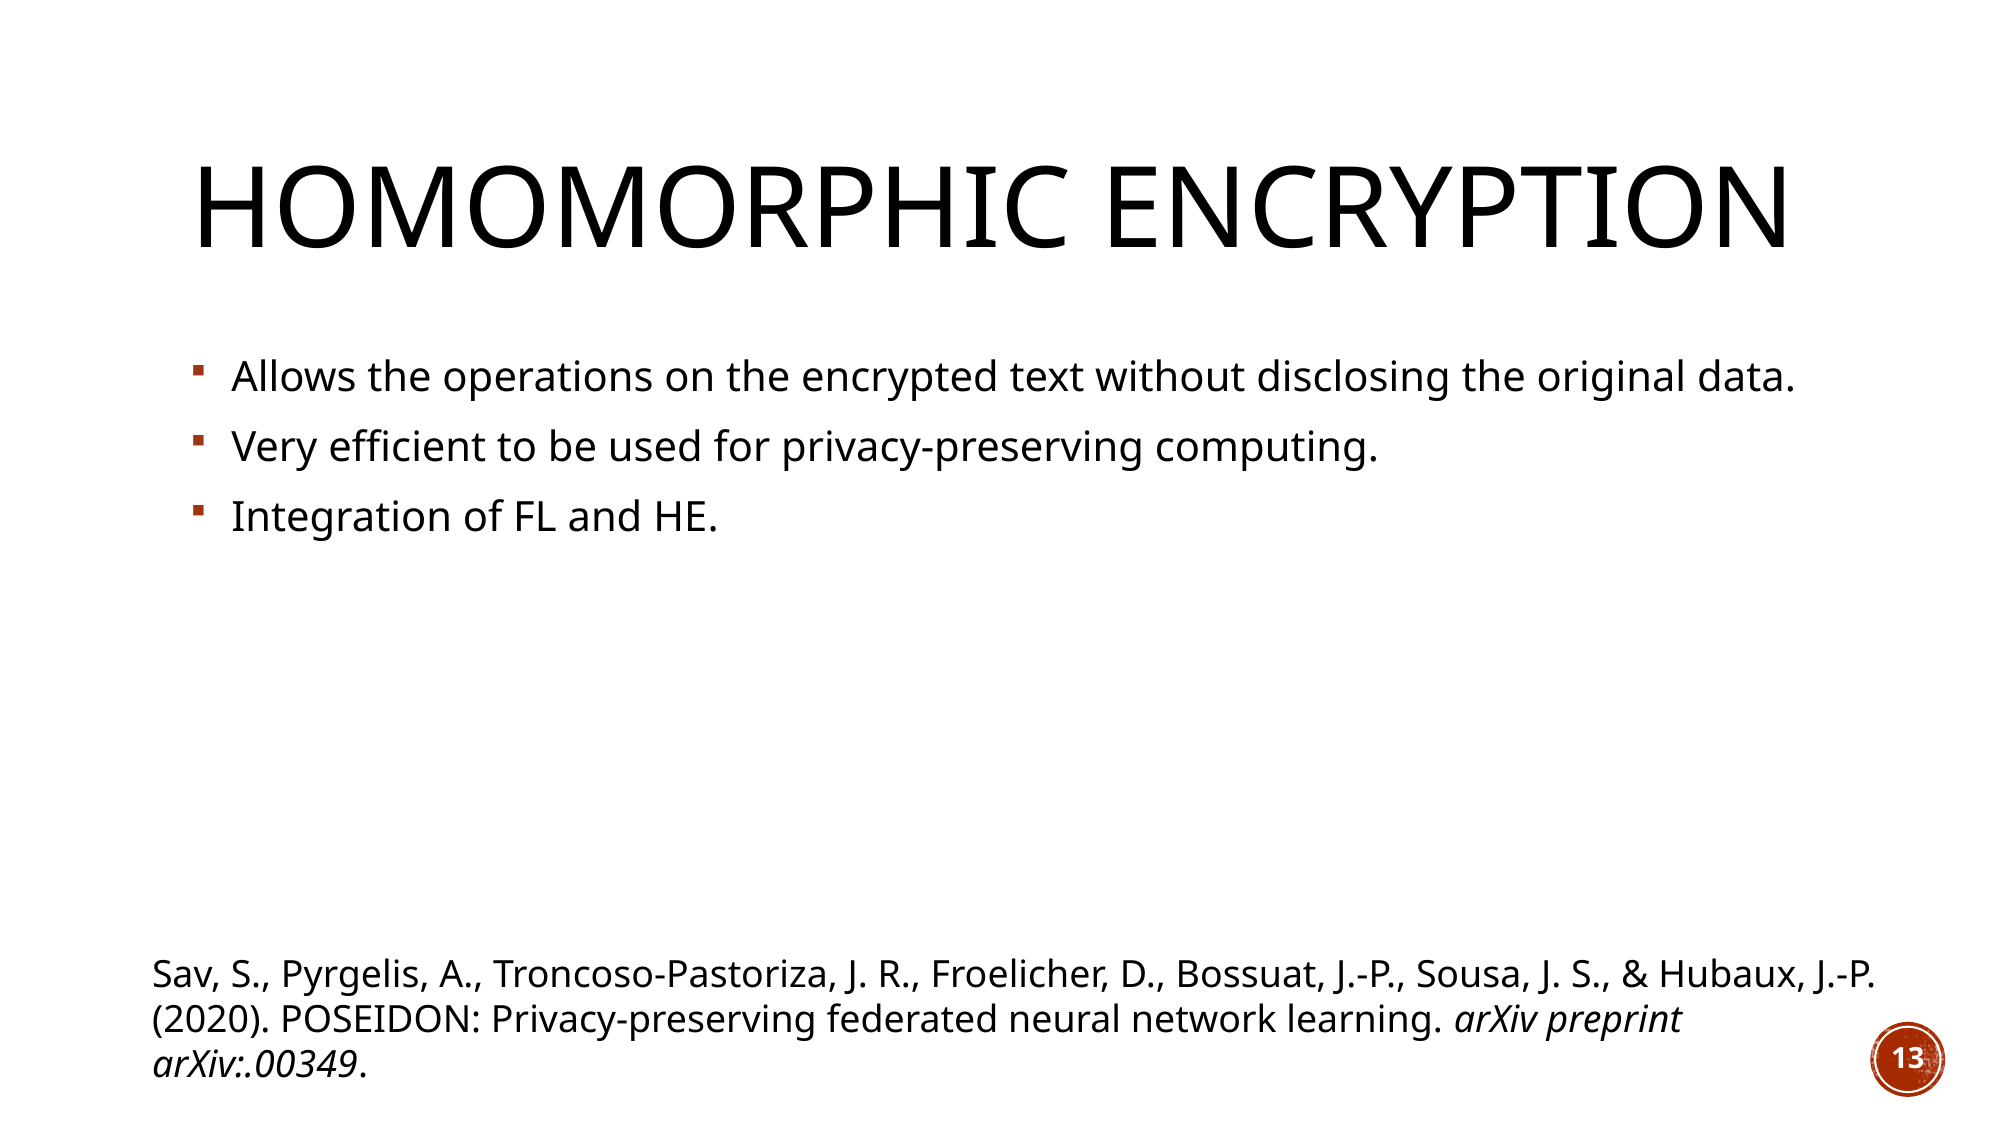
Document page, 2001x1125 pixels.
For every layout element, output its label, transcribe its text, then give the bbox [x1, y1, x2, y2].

title Homomorphic Encryption [175, 79, 1826, 344]
list Allows the operations on the encrypted text without disclosing the original data. Very efficient to be used for privacy-preserving computing. Integration of FL and HE. [175, 348, 1826, 942]
text_box Sav, S., Pyrgelis, A., Troncoso-Pastoriza, J. R., Froelicher, D., Bossuat, J.-P., Sousa, J. S., & Hubaux, J.-P. (2020). POSEIDON: Privacy-preserving federated neural network learning. arXiv preprint arXiv:.00349. [137, 942, 1895, 1125]
slide_number 13 [1855, 1028, 1961, 1089]
